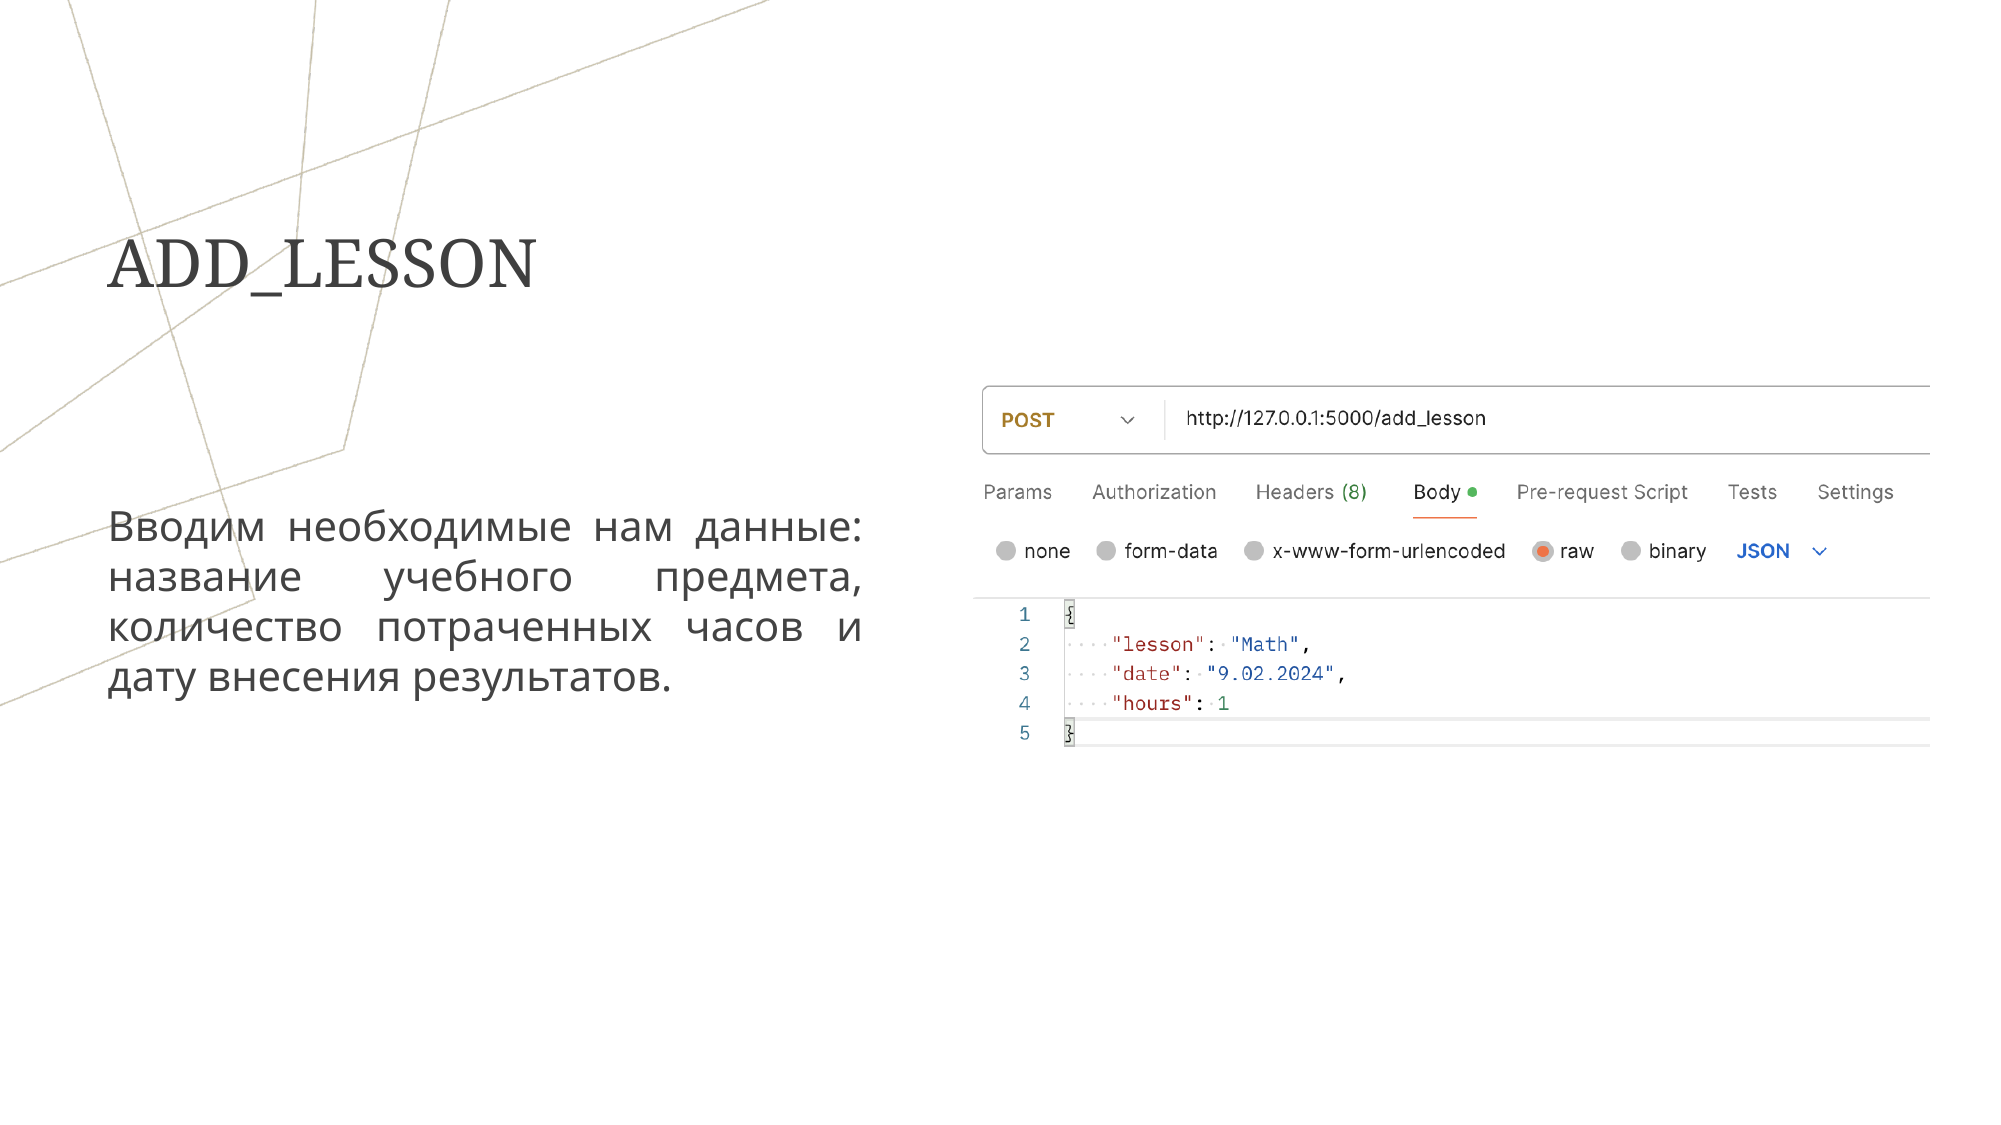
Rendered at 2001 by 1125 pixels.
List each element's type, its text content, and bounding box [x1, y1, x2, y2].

title ADD_LESSON [92, 43, 709, 310]
picture [0, 0, 803, 720]
list Вводим необходимые нам данные: название учебного предмета, количество потраченных часов и дату внесения результатов. [92, 492, 879, 708]
picture [973, 366, 1931, 758]
